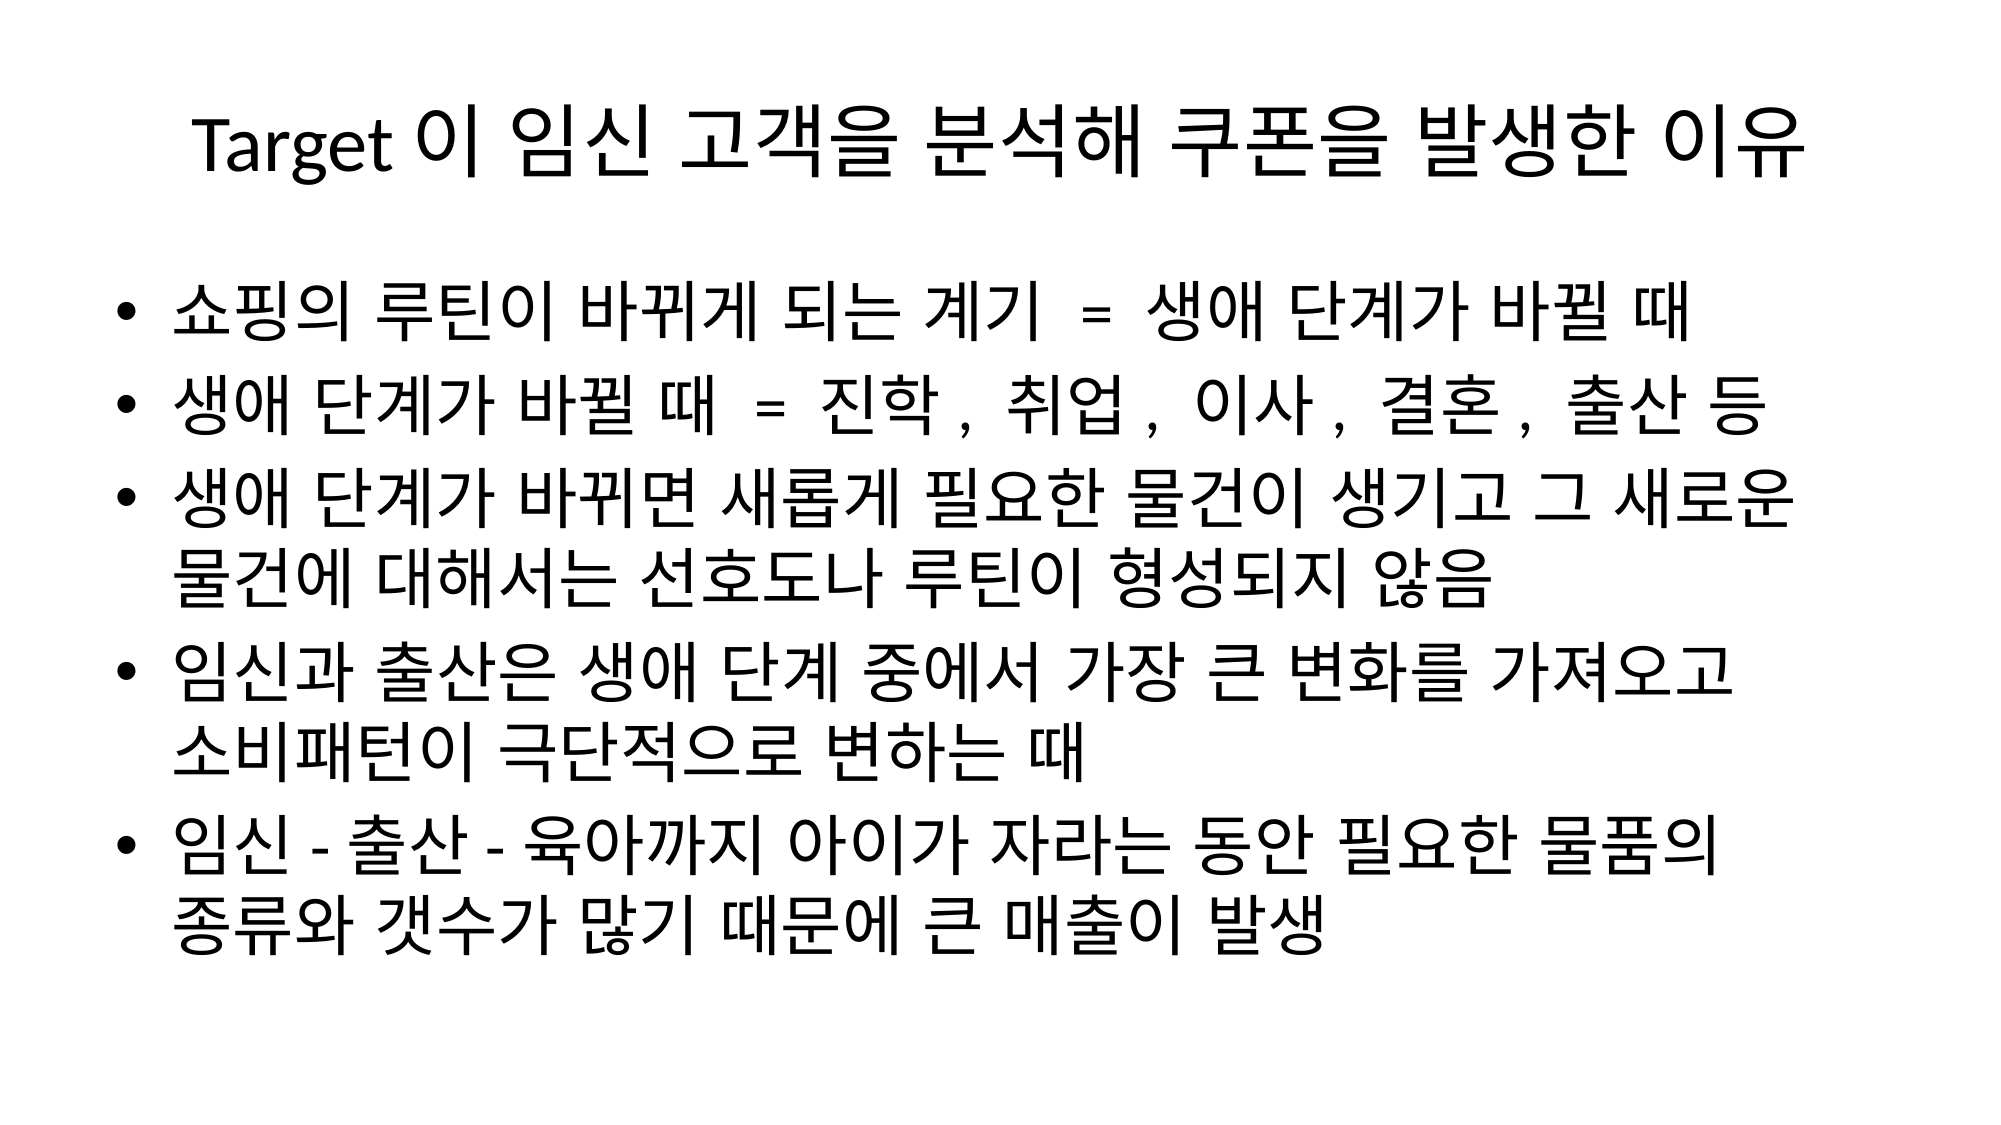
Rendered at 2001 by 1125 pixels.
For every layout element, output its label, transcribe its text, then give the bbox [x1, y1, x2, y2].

title Target이 임신 고객을 분석해 쿠폰을 발생한 이유 [99, 45, 1900, 233]
list 쇼핑의 루틴이 바뀌게 되는 계기 = 생애 단계가 바뀔 때 생애 단계가 바뀔 때 = 진학, 취업, 이사, 결혼, 출산 등 생애 단계가 바뀌면 새롭게 필요한 물건이 생기고 그 새로운 물건에 대해서는 선호도나 루틴이 형성되지 않음 임신과 출산은 생애 단계 중에서 가장 큰 변화를 가져오고 소비패턴이 극단적으로 변하는 때 임신-출산-육아까지 아이가 자라는 동안 필요한 물품의 종류와 갯수가 많기 때문에 큰 매출이 발생 [99, 262, 1900, 1005]
